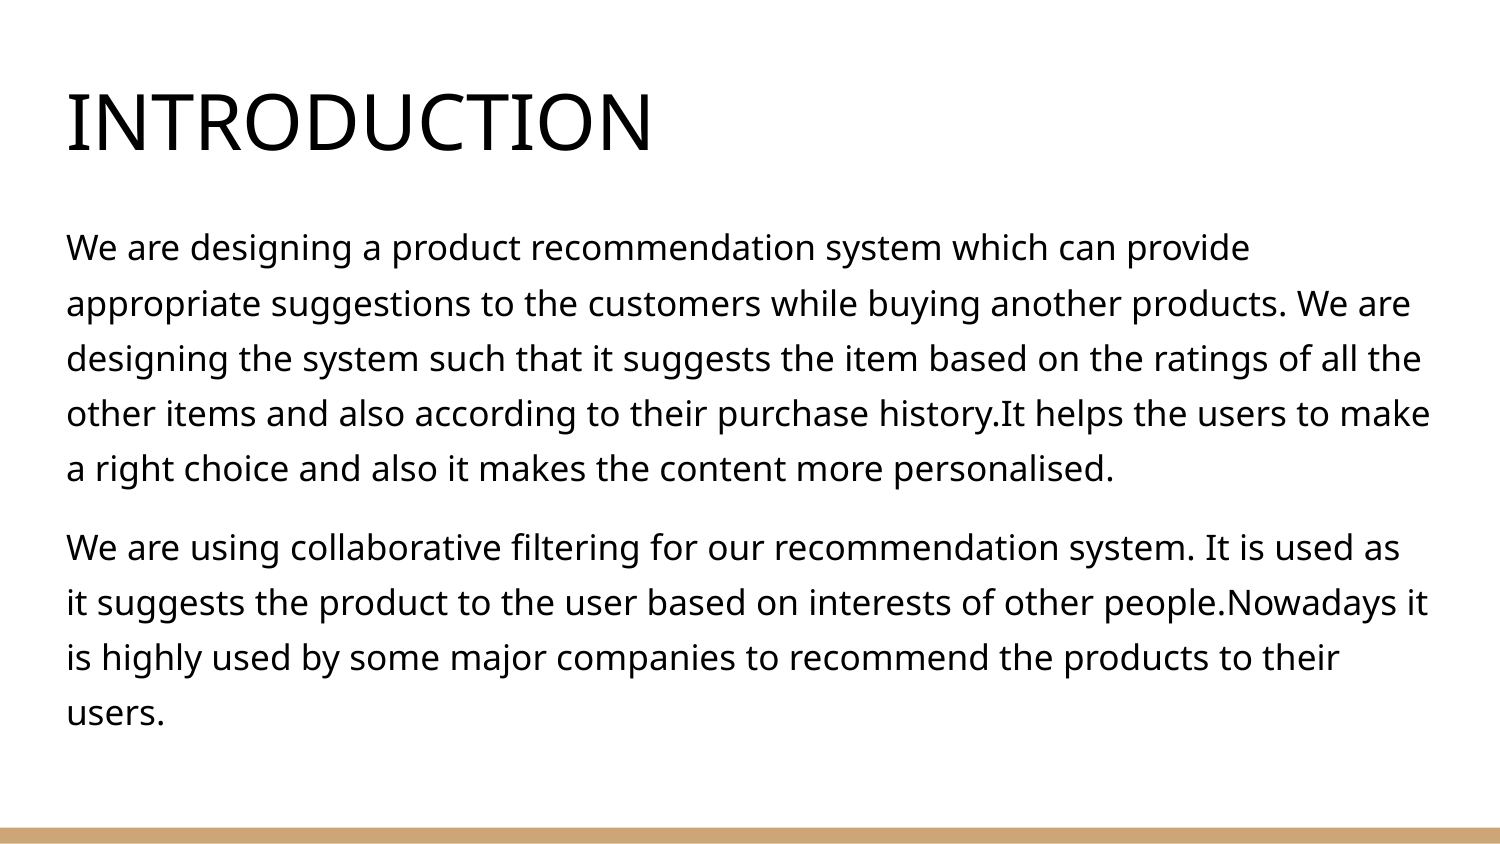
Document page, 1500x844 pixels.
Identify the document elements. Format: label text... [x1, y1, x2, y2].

list We are designing a product recommendation system which can provide appropriate suggestions to the customers while buying another products. We are designing the system such that it suggests the item based on the ratings of all the other items and also according to their purchase history.It helps the users to make a right choice and also it makes the content more personalised. We are using collaborative filtering for our recommendation system. It is used as it suggests the product to the user based on interests of other people.Nowadays it is highly used by some major companies to recommend the products to their users. [51, 200, 1449, 752]
title INTRODUCTION [51, 51, 1449, 189]
